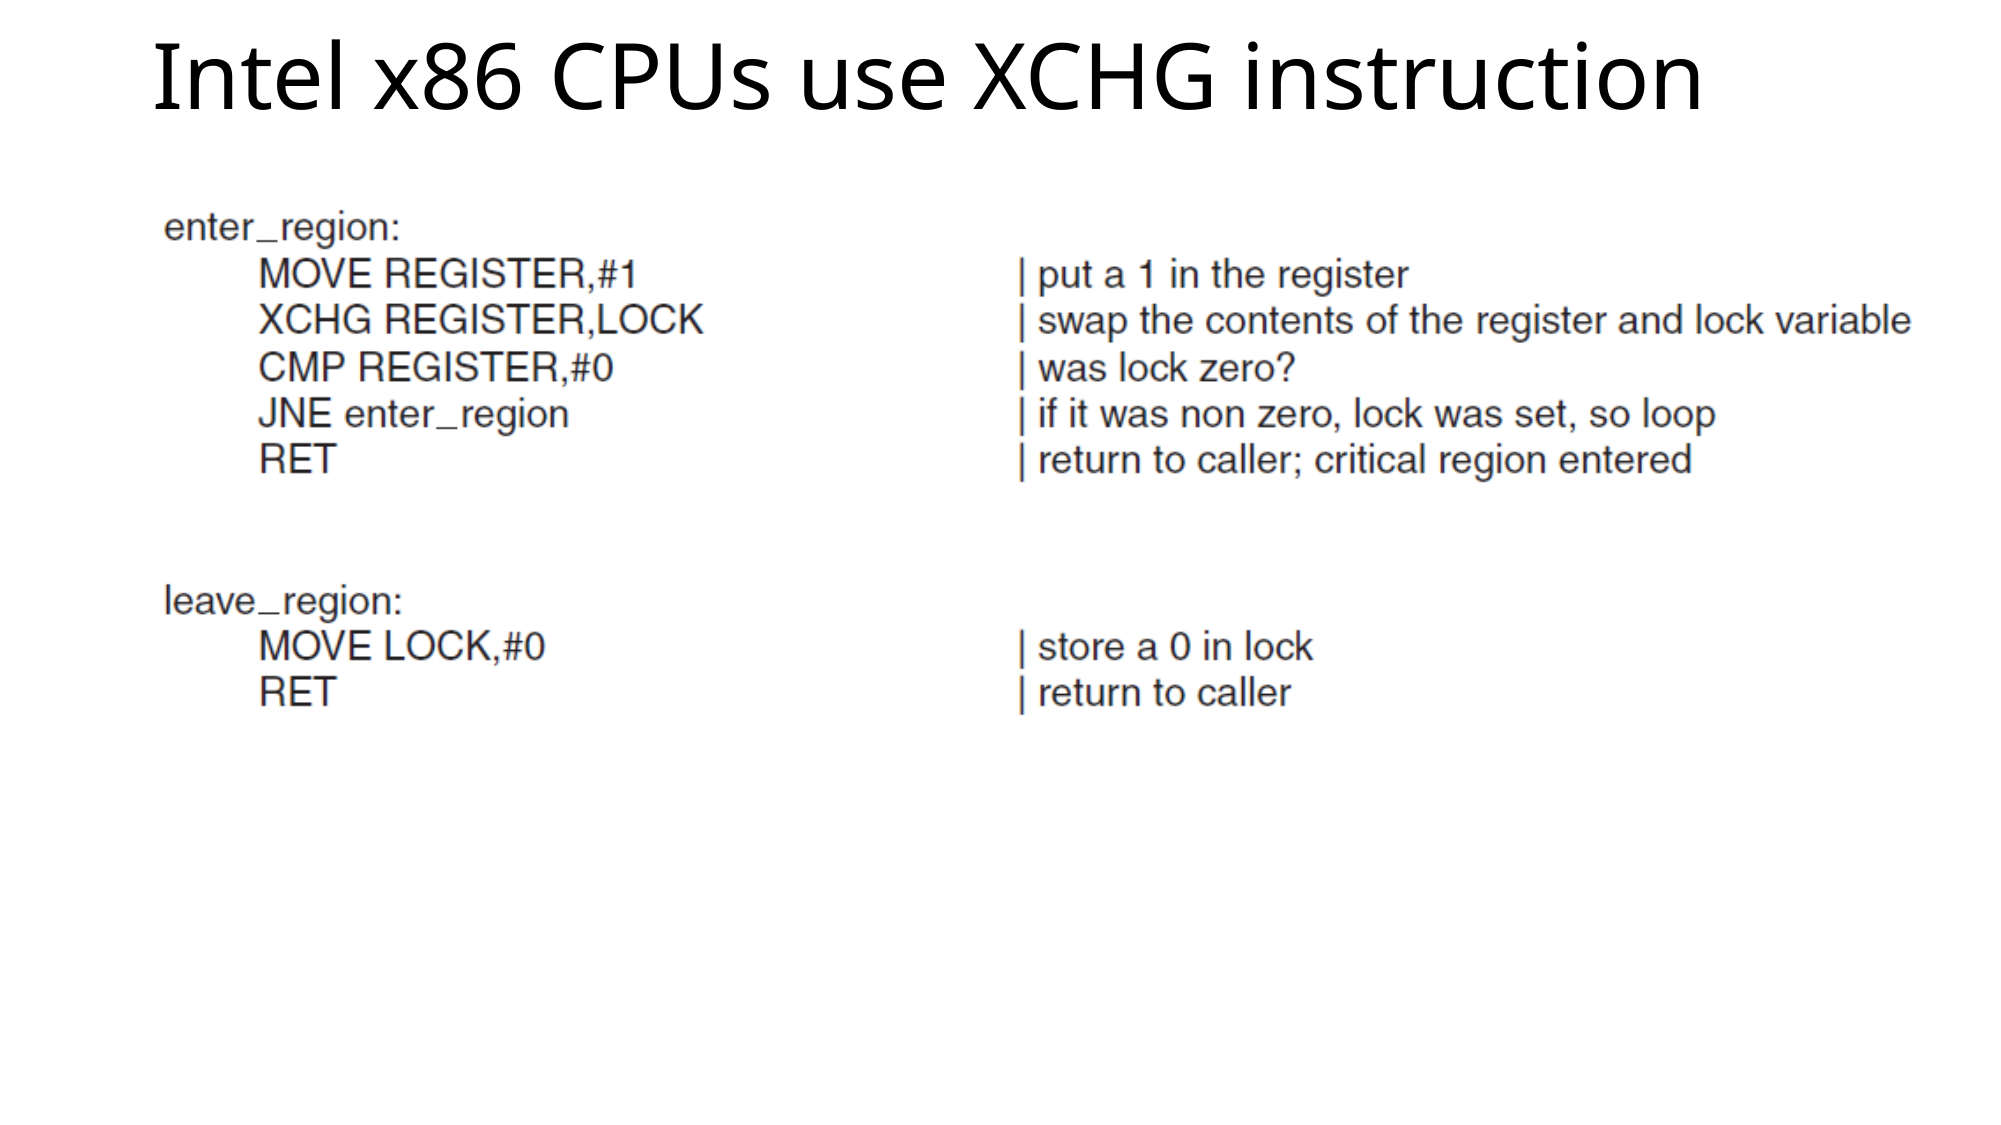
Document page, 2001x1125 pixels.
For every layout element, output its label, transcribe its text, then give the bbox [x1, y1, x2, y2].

picture [137, 200, 1924, 724]
title Intel x86 CPUs use XCHG instruction [137, 12, 1863, 148]
